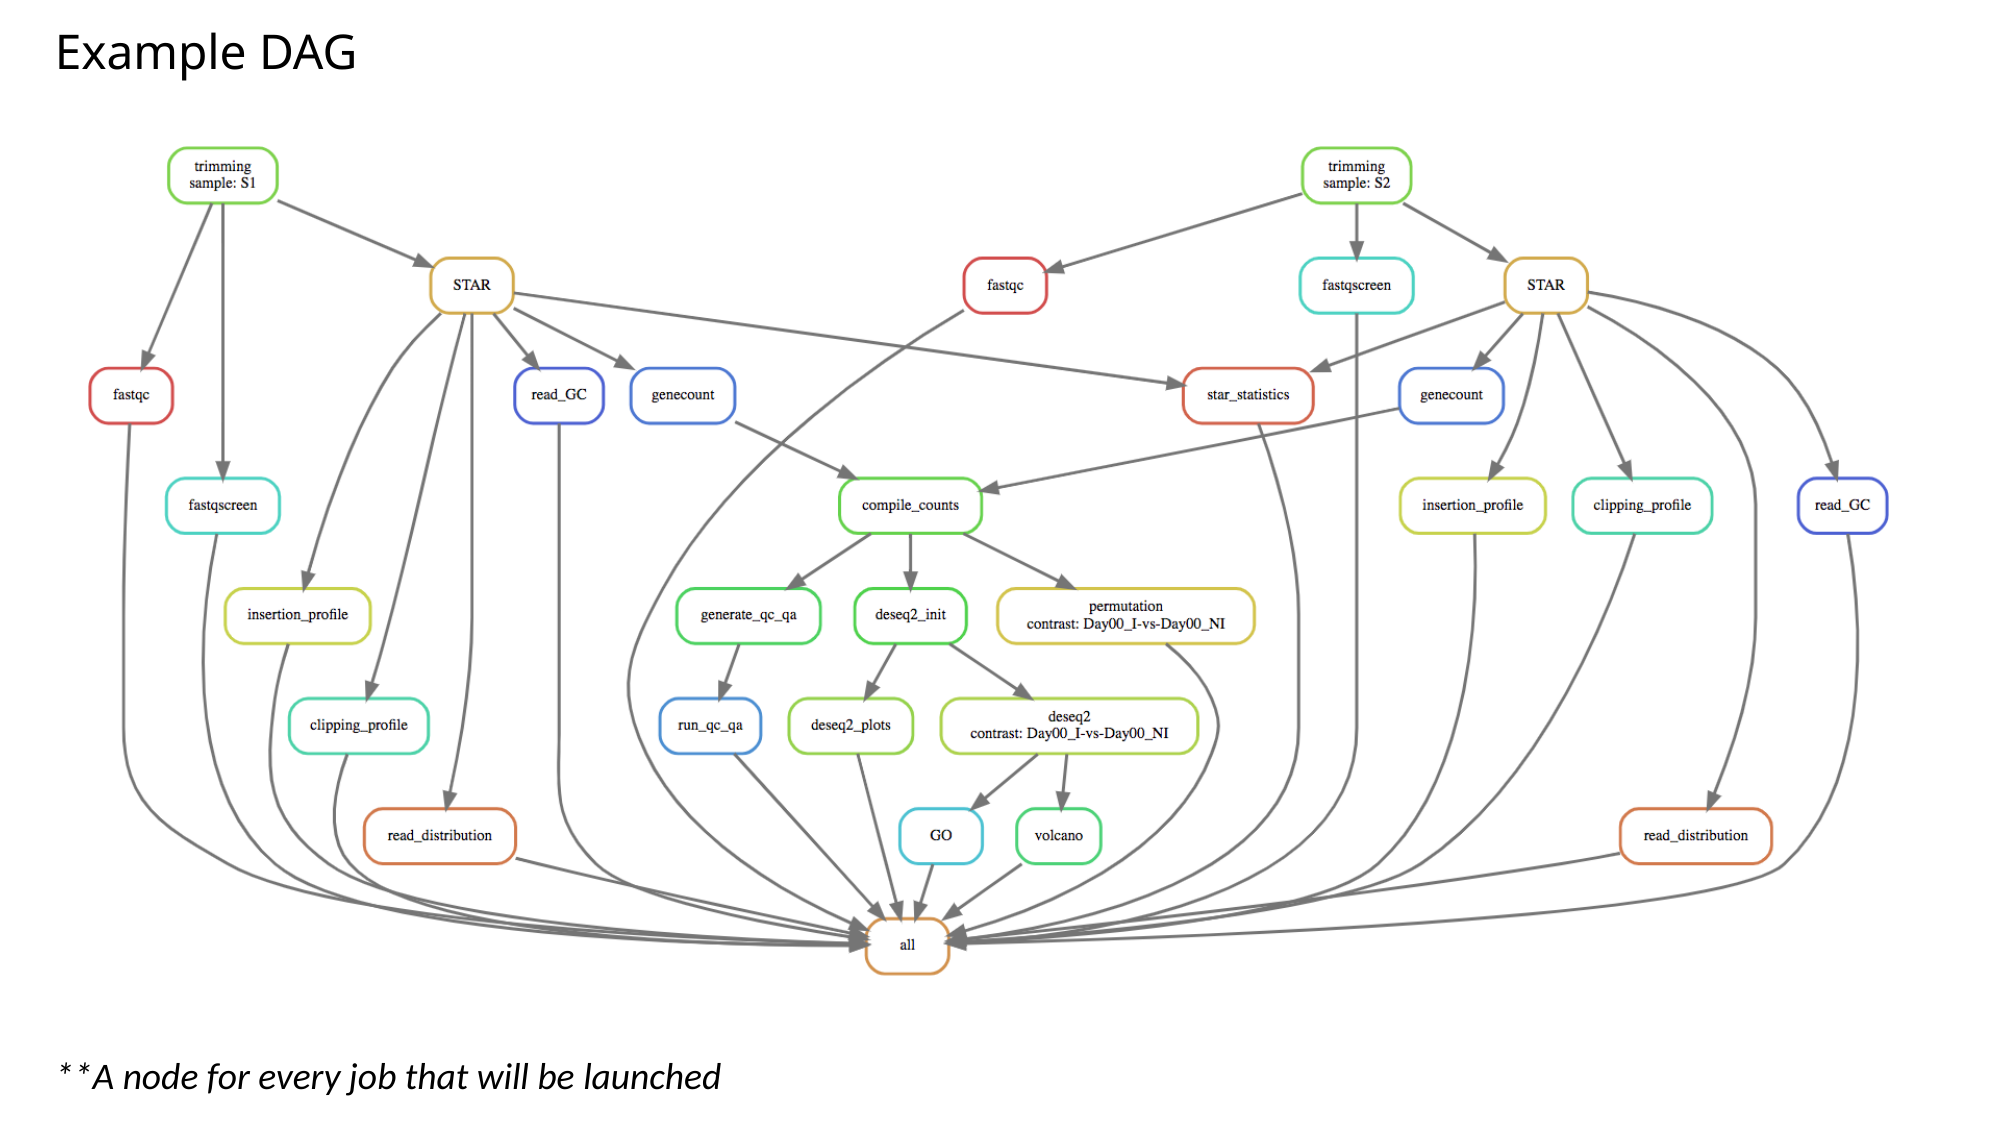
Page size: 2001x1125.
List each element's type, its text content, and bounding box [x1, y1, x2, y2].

title Example DAG [39, 14, 384, 94]
picture [86, 144, 1914, 981]
text_box **A node for every job that will be launched [40, 1044, 738, 1105]
